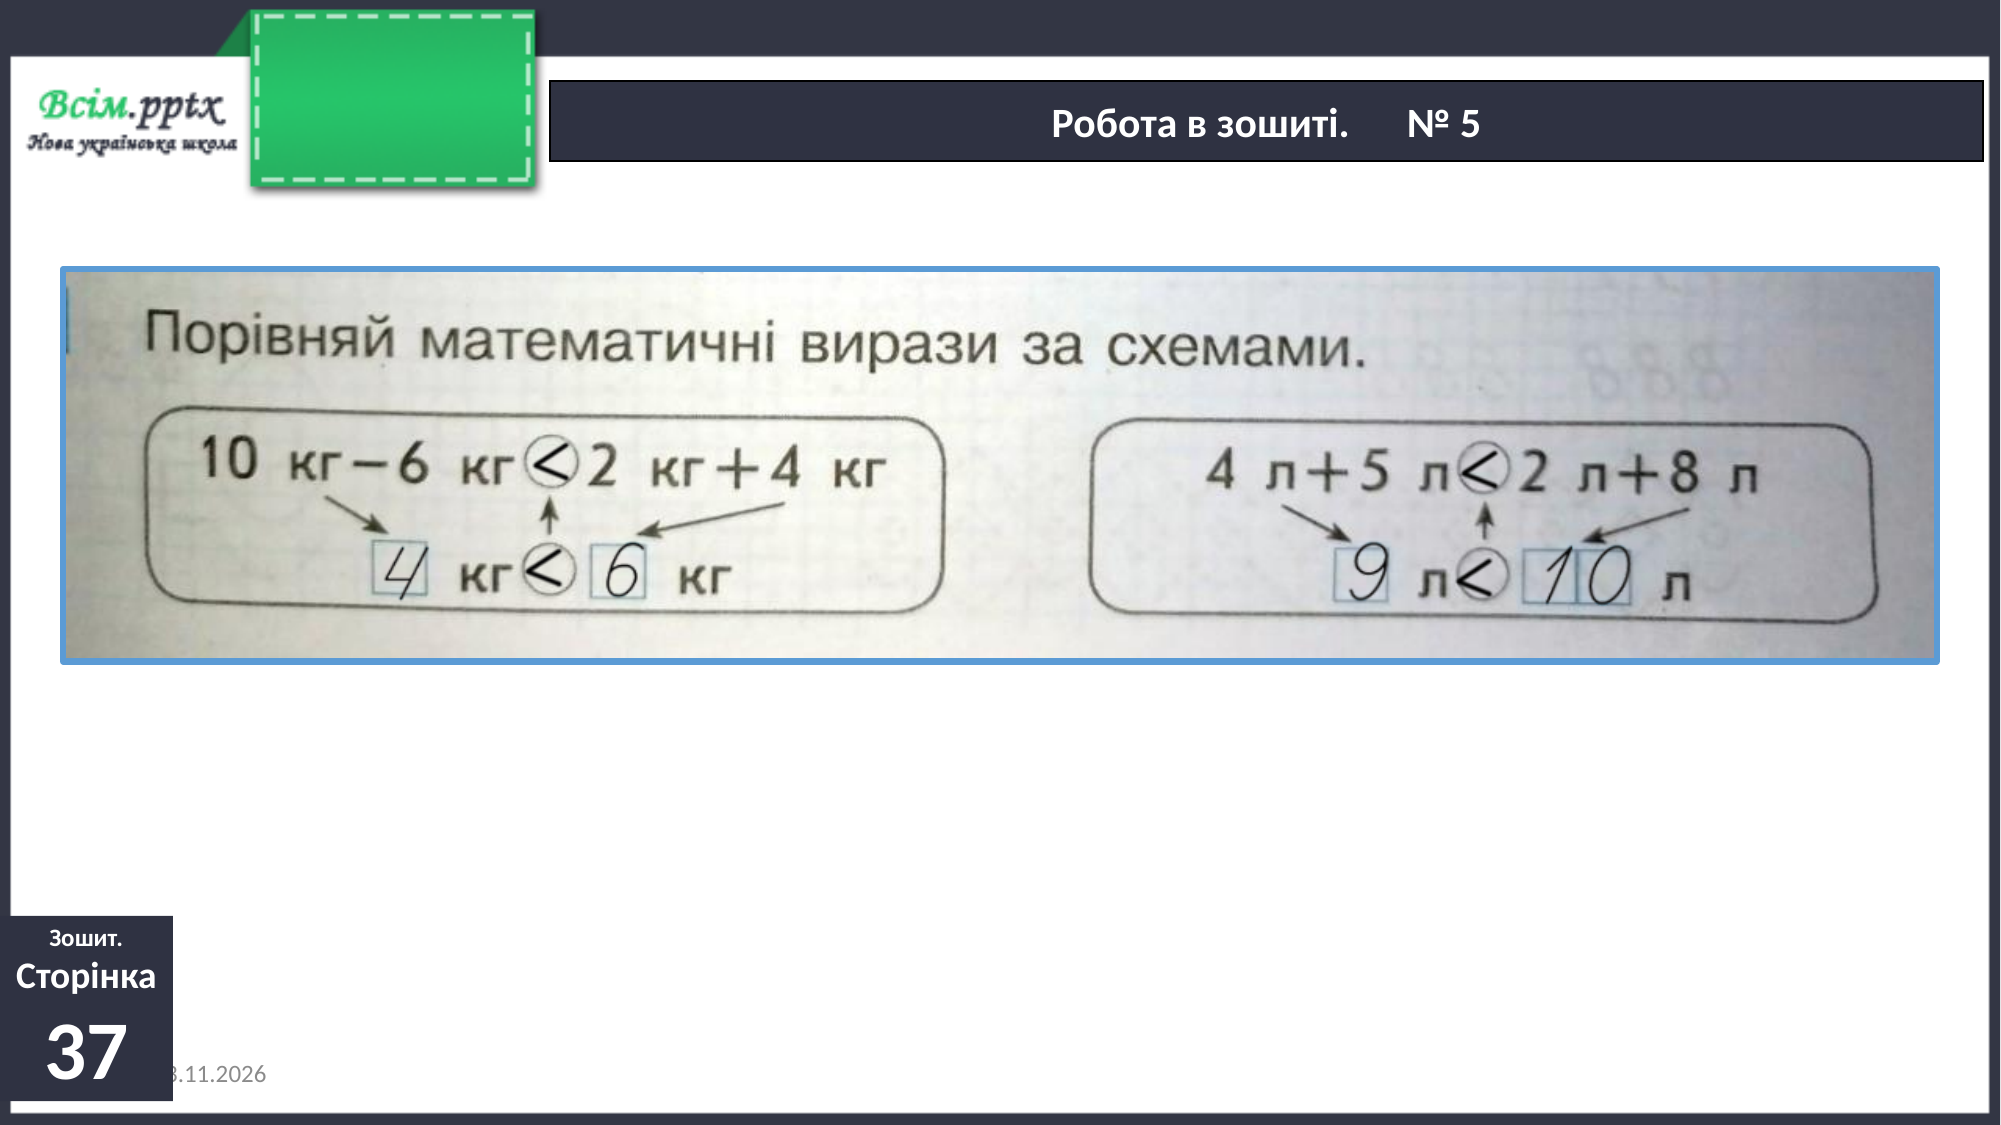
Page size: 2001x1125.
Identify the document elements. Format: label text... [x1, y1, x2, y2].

picture [0, 0, 2001, 1125]
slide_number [137, 1042, 588, 1103]
text_box Робота в зошиті. № 5 [549, 80, 1984, 162]
text_box Зошит. Сторінка 37 [0, 915, 174, 1102]
